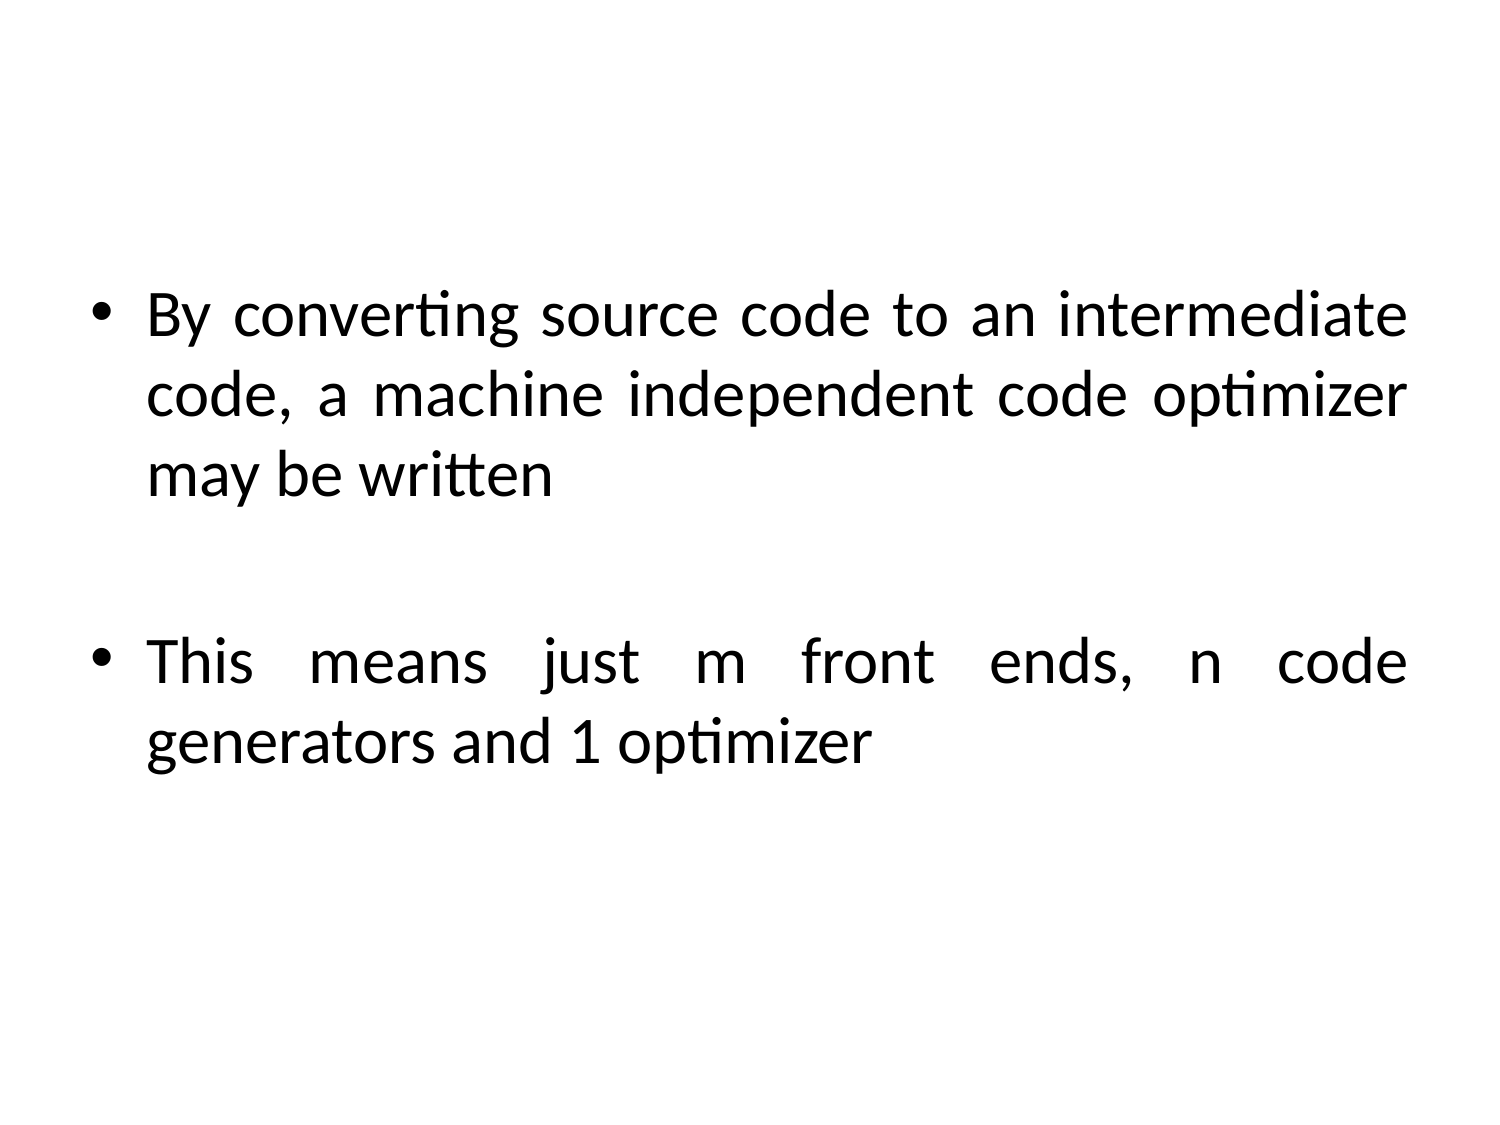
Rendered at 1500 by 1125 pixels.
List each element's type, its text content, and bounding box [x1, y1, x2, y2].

list By converting source code to an intermediate code, a machine independent code optimizer may be written This means just m front ends, n code generators and 1 optimizer [75, 262, 1425, 1005]
